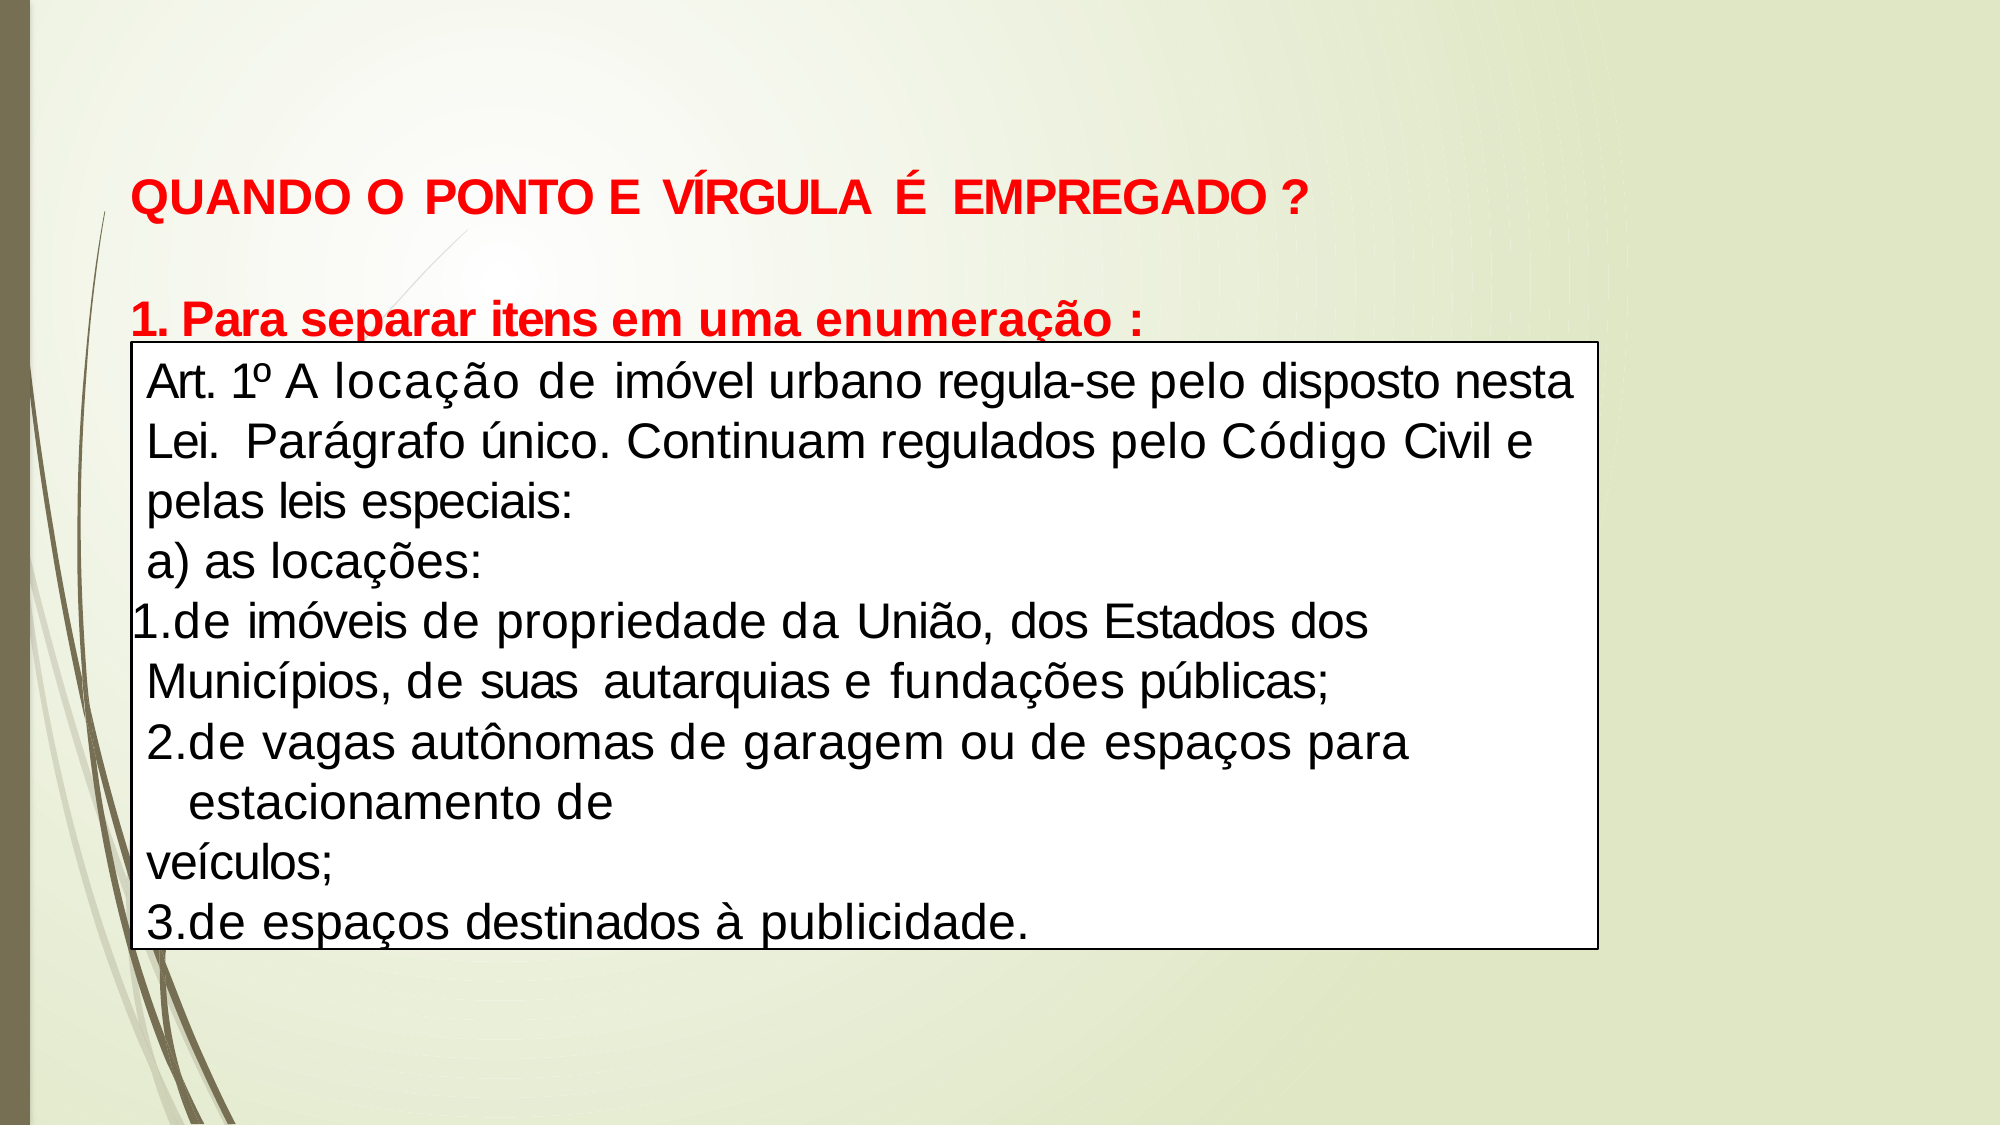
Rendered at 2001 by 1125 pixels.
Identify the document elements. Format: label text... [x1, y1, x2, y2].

text_box QUANDO O PONTO E VÍRGULA É EMPREGADO ? 1. Para separar itens em uma enumeração : [128, 162, 1563, 347]
text_box Art. 1º A locação de imóvel urbano regula-se pelo disposto nesta Lei. Parágrafo único. Continuam regulados pelo Código Civil e pelas leis especiais: a) as locações: de imóveis de propriedade da União, dos Estados dos Municípios, de suas autarquias e fundações públicas; de vagas autônomas de garagem ou de espaços para estacionamento de veículos; de espaços destinados à publicidade. [131, 342, 1599, 950]
